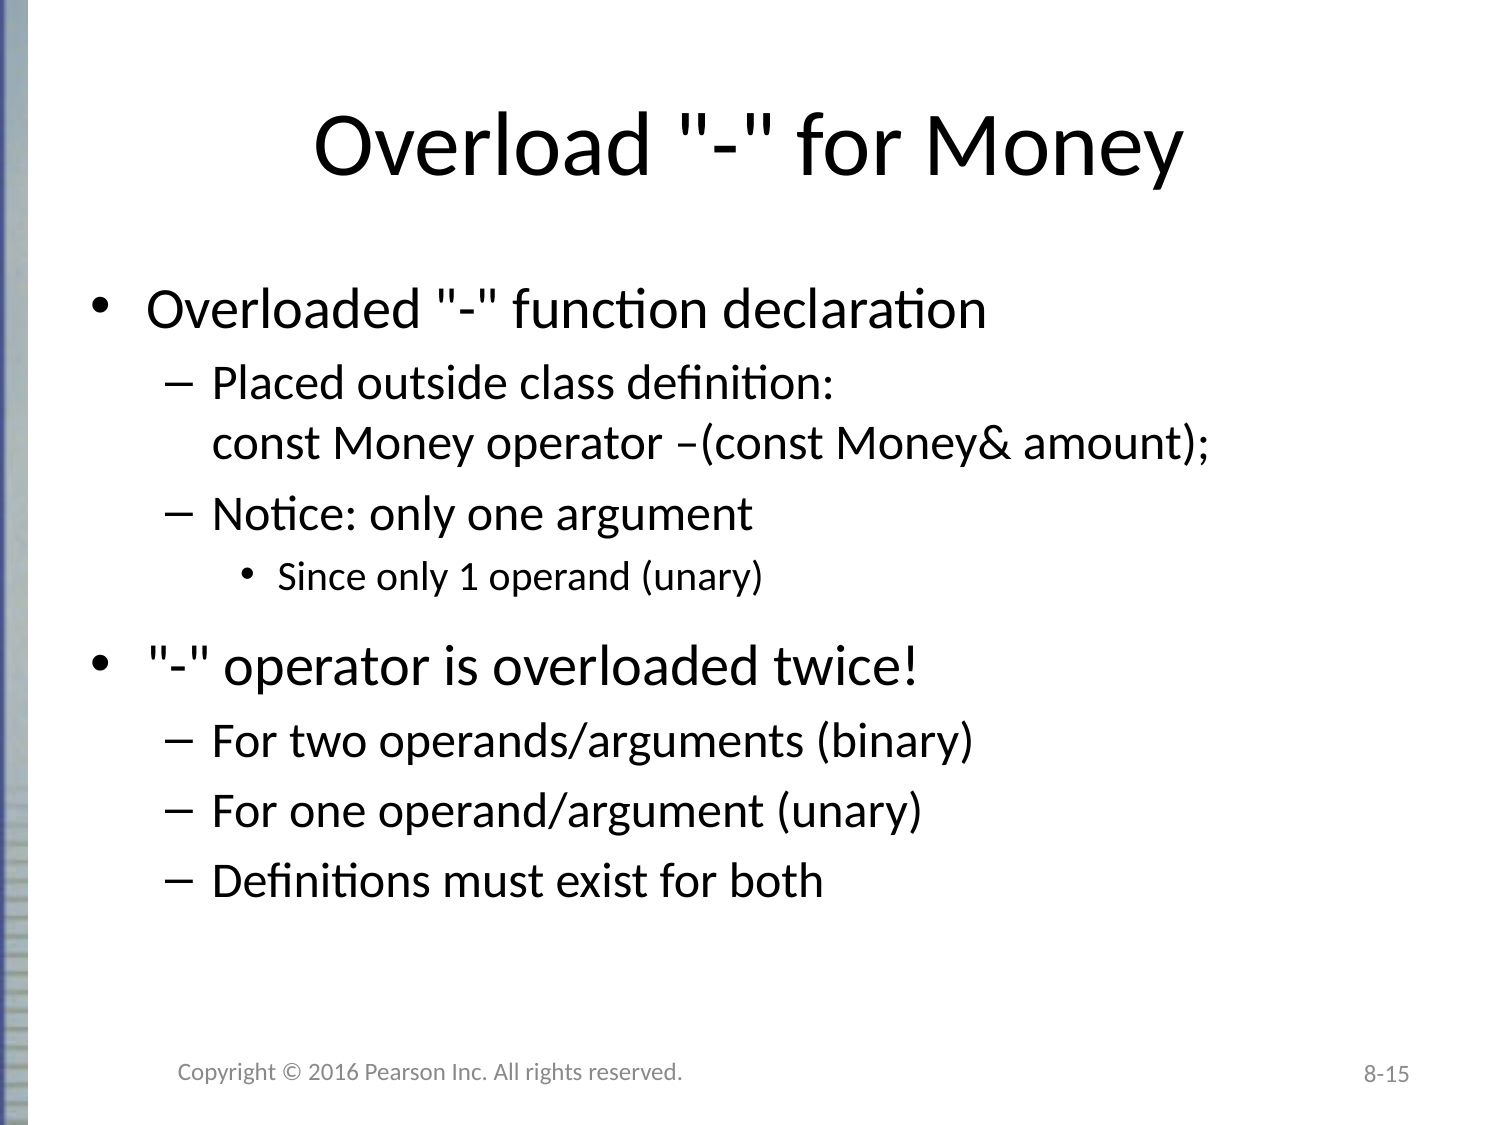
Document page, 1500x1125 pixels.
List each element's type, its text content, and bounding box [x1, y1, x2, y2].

slide_number 8-15 [1074, 1042, 1425, 1103]
list Overloaded "-" function declaration Placed outside class definition: const Money operator –(const Money& amount); Notice: only one argument Since only 1 operand (unary) "-" operator is overloaded twice! For two operands/arguments (binary) For one operand/argument (unary) Definitions must exist for both [75, 262, 1425, 1005]
picture [0, 0, 28, 1125]
title Overload "-" for Money [75, 45, 1425, 233]
footer Copyright © 2016 Pearson Inc. All rights reserved. [75, 1040, 788, 1100]
